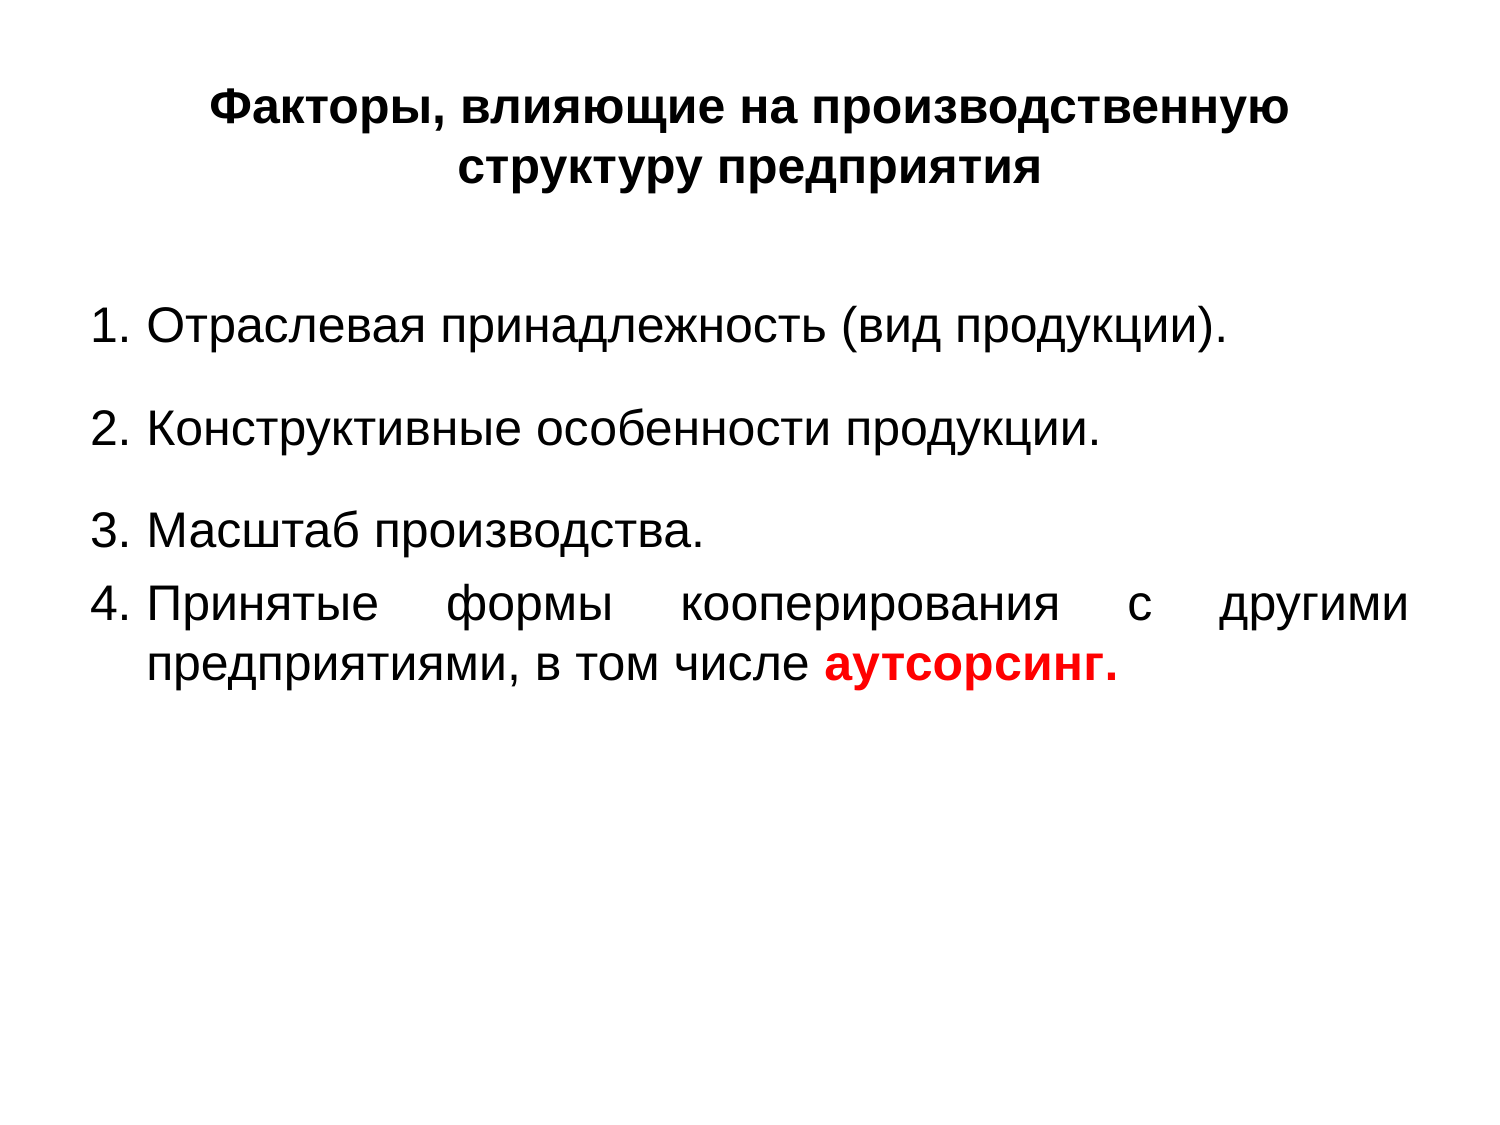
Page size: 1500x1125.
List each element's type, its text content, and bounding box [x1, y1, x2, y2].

list Отраслевая принадлежность (вид продукции). Конструктивные особенности продукции. Масштаб производства. Принятые формы кооперирования с другими предприятиями, в том числе аутсорсинг. [75, 255, 1425, 1080]
title Факторы, влияющие на производственную структуру предприятия [75, 45, 1425, 233]
